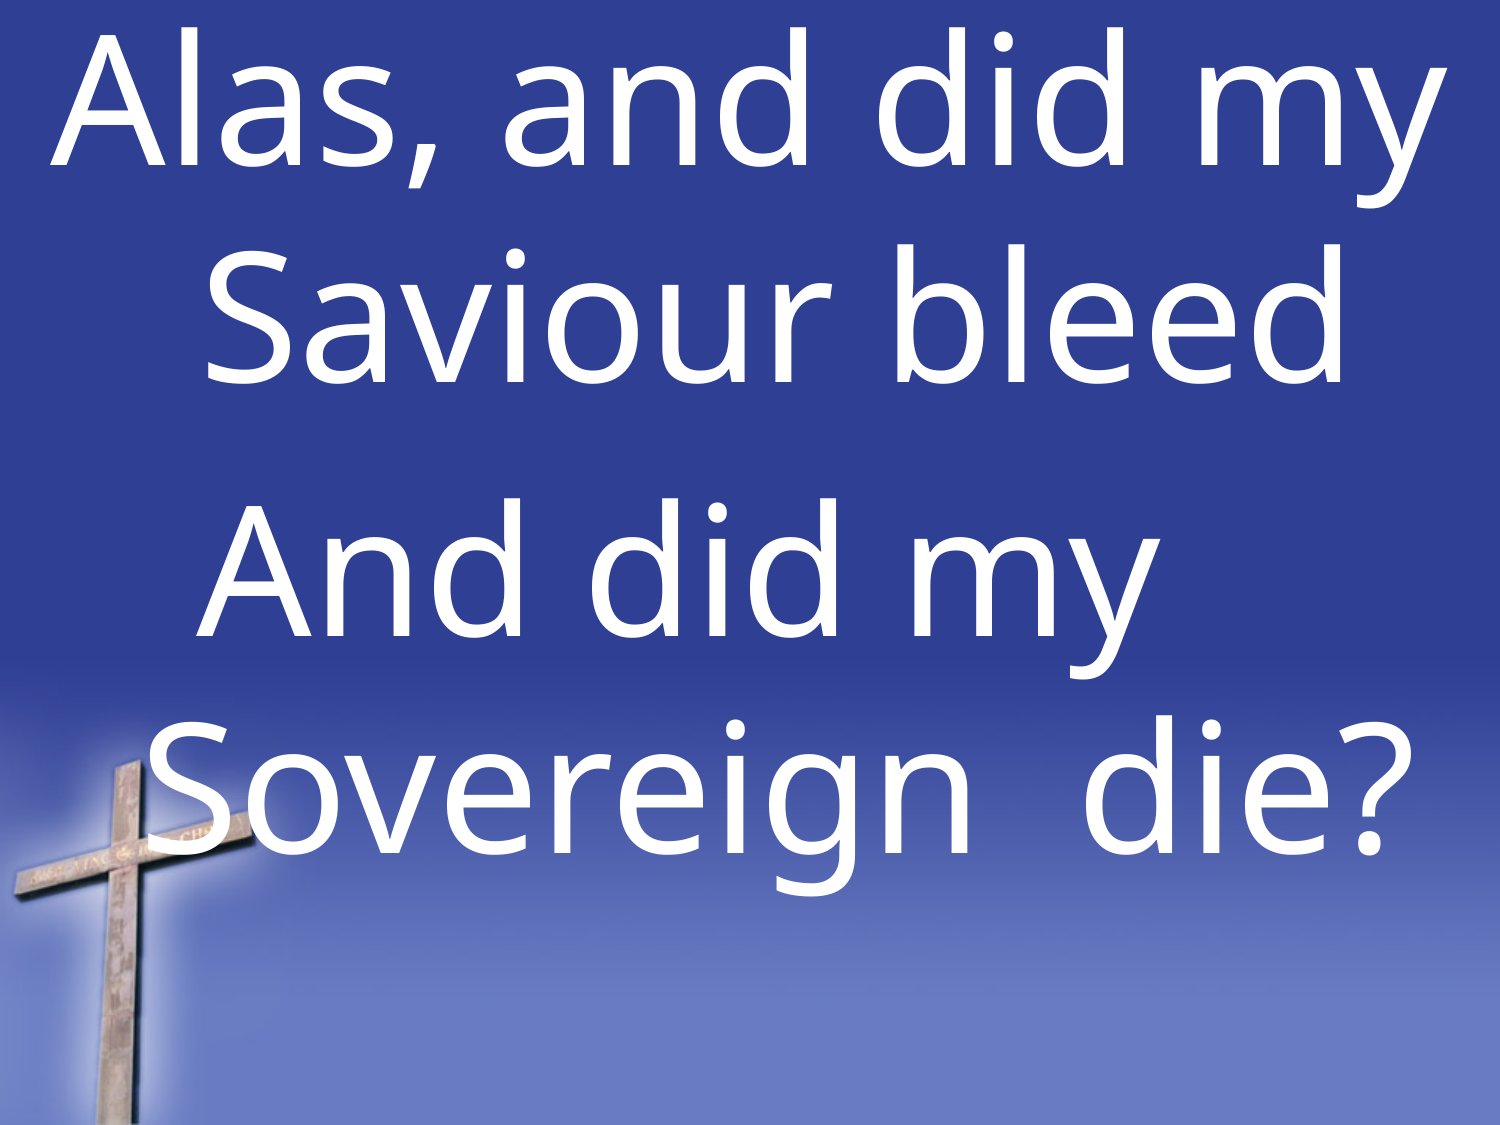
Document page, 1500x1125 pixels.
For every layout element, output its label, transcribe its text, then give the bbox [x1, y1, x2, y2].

list Alas, and did my Saviour bleed And did my Sovereign die? [0, 0, 1500, 1125]
